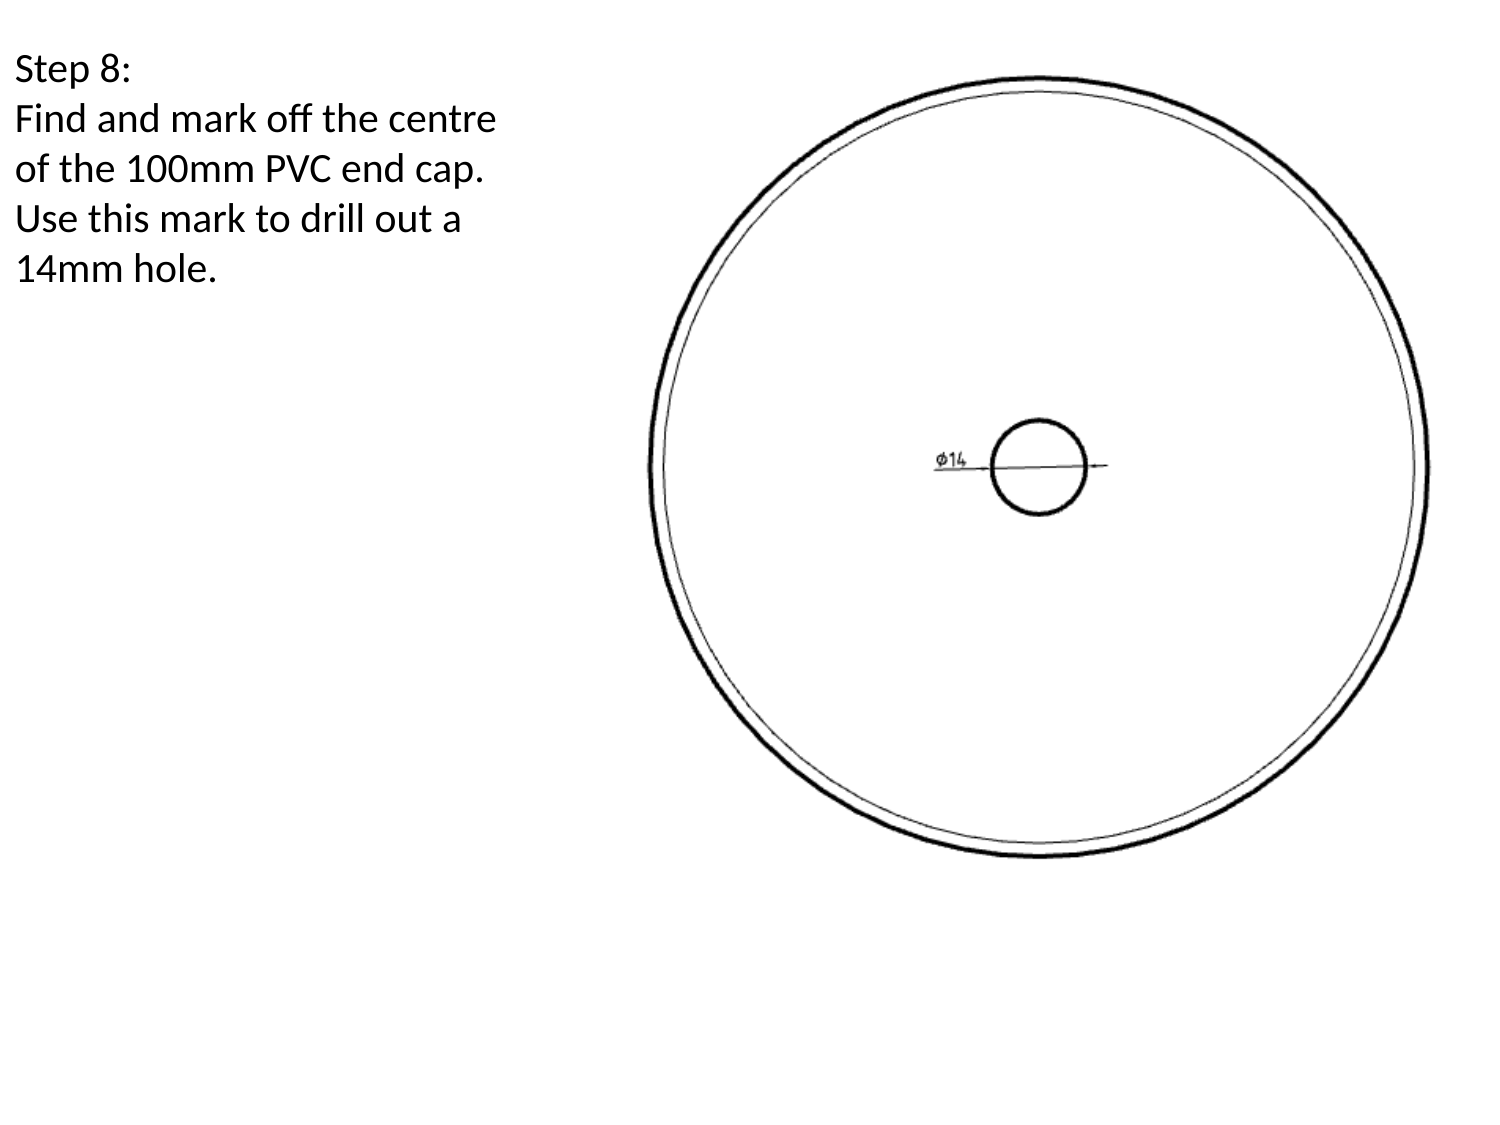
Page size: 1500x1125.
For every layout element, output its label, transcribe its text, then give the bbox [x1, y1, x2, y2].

text_box Step 8: Find and mark off the centre of the 100mm PVC end cap. Use this mark to drill out a 14mm hole. [0, 33, 552, 299]
picture [617, 33, 1466, 908]
